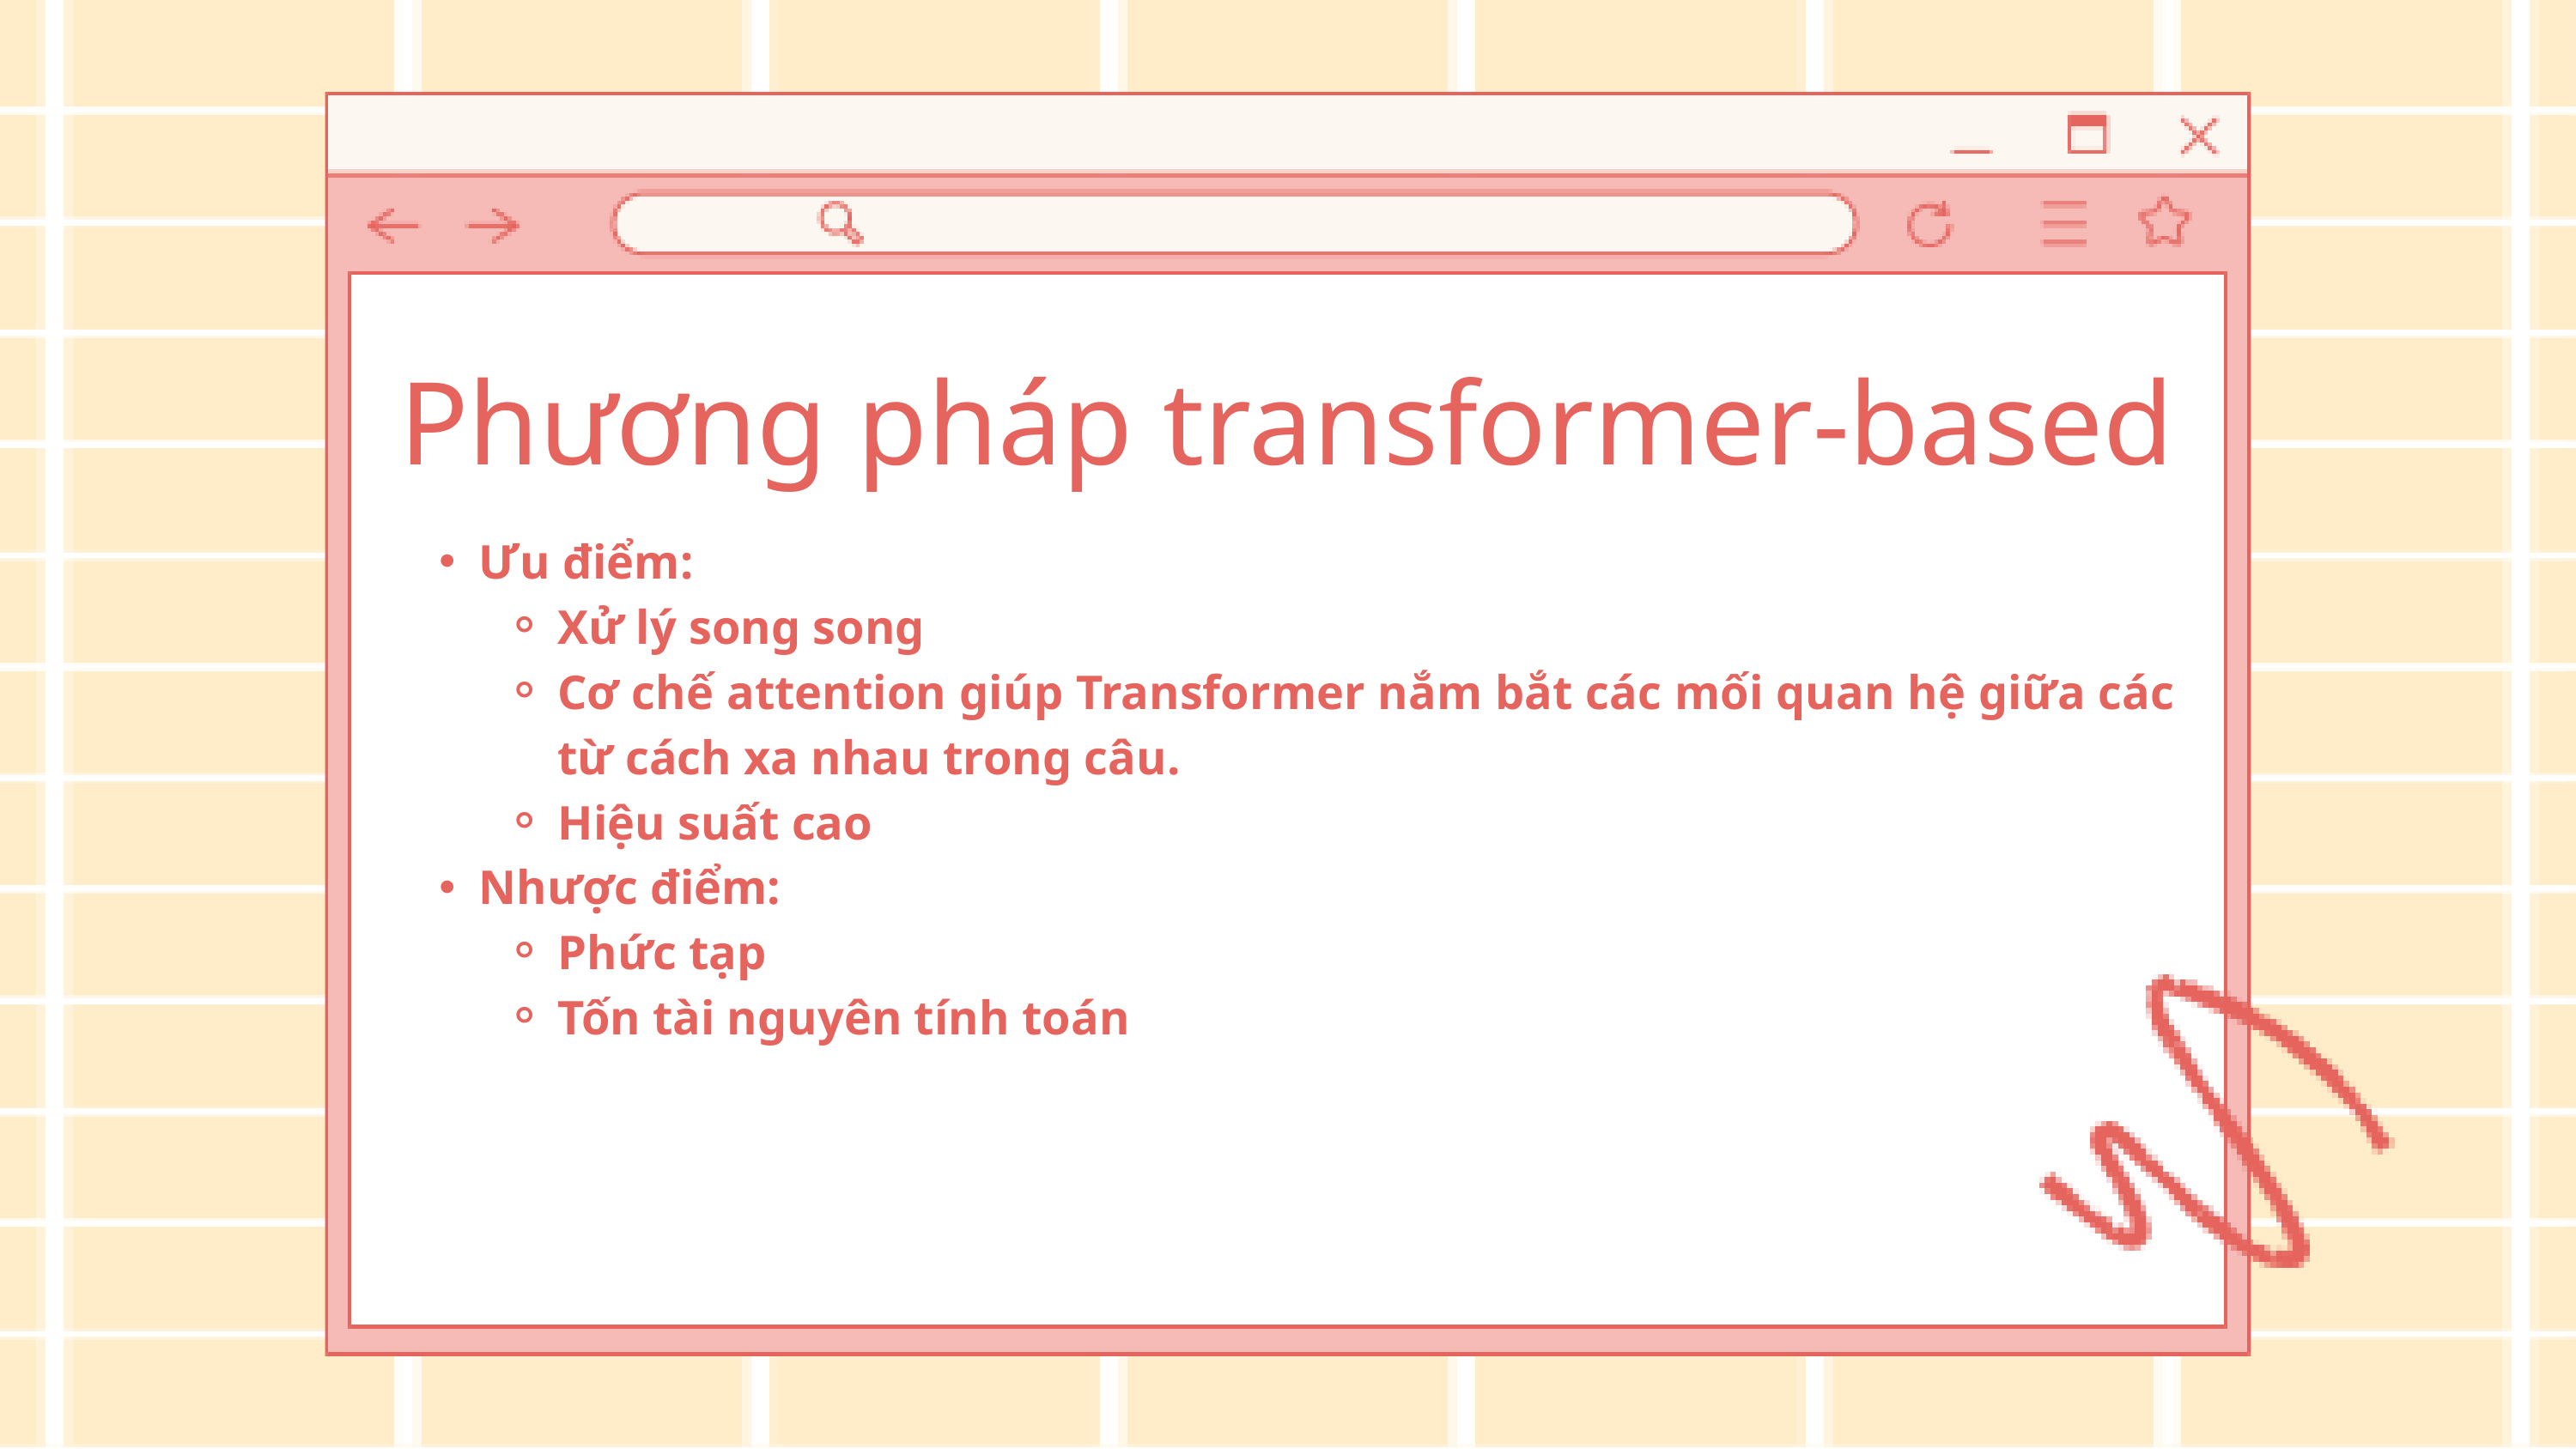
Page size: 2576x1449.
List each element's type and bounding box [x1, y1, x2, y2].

text_box [399, 349, 2177, 1100]
text_box [0, 0, 2576, 1447]
text_box [2257, 974, 2395, 1268]
text_box [325, 92, 2251, 1356]
